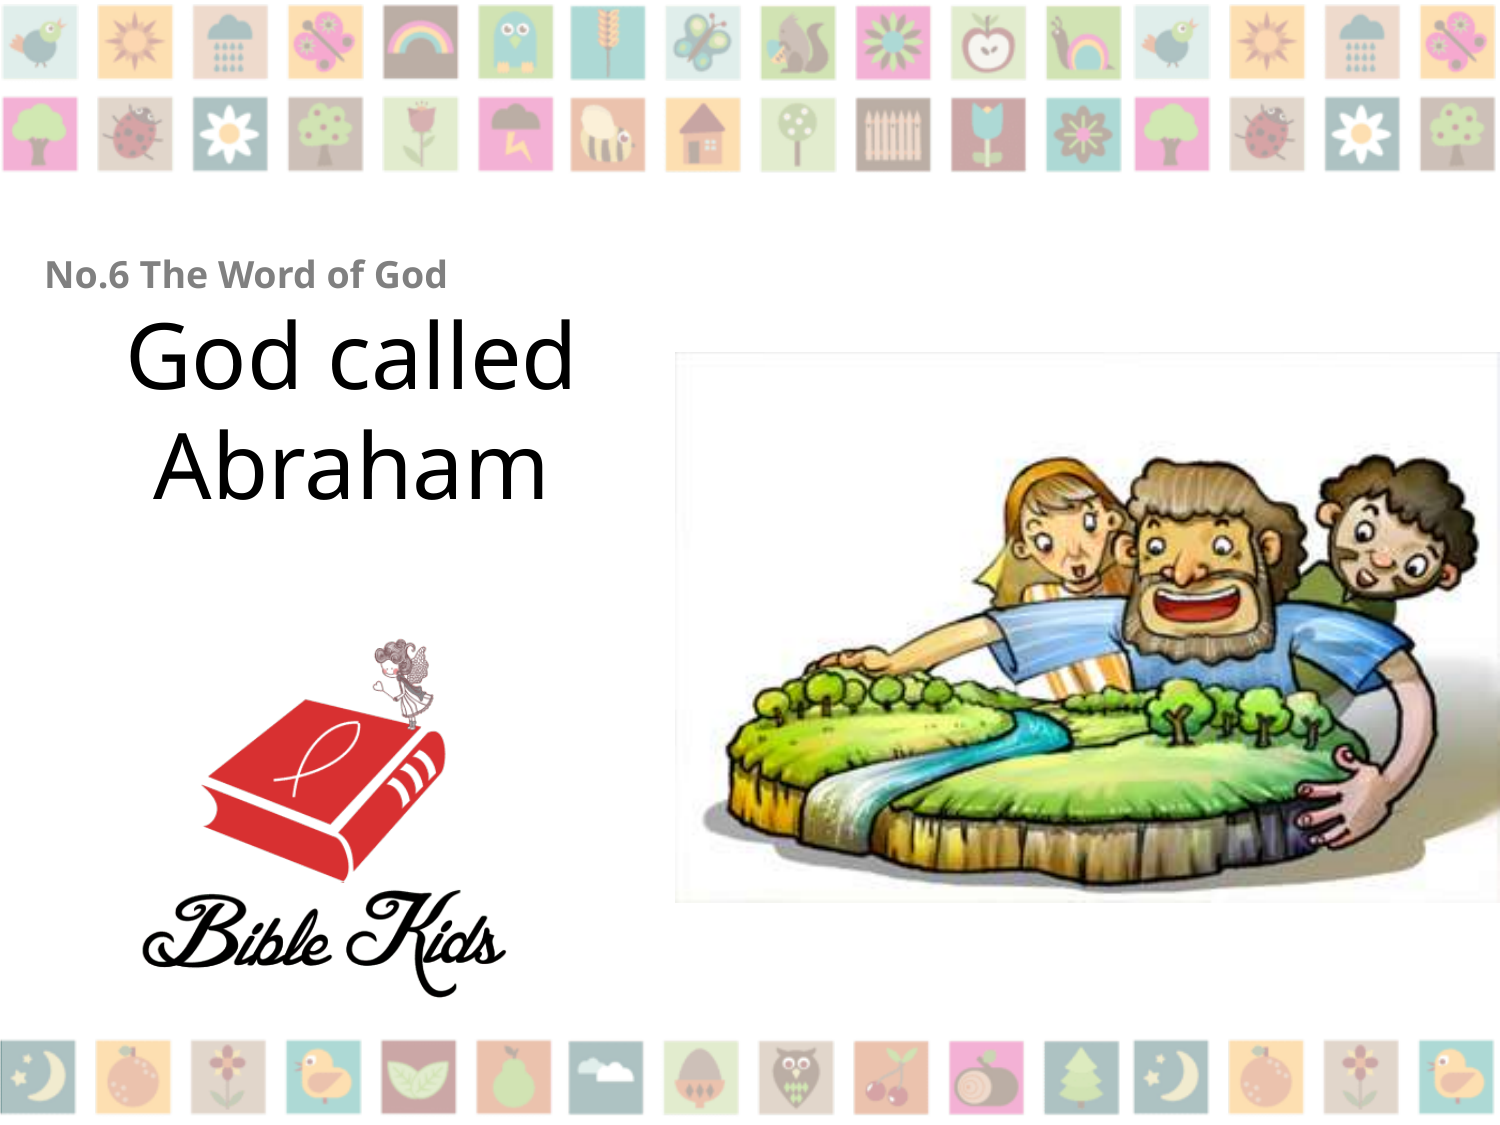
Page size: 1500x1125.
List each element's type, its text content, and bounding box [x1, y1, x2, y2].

picture [675, 352, 1500, 903]
text_box No.6 The Word of God [29, 243, 502, 290]
picture [117, 600, 544, 1027]
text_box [0, 1028, 1500, 1118]
text_box God called Abraham [29, 290, 675, 526]
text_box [0, 3, 1500, 181]
